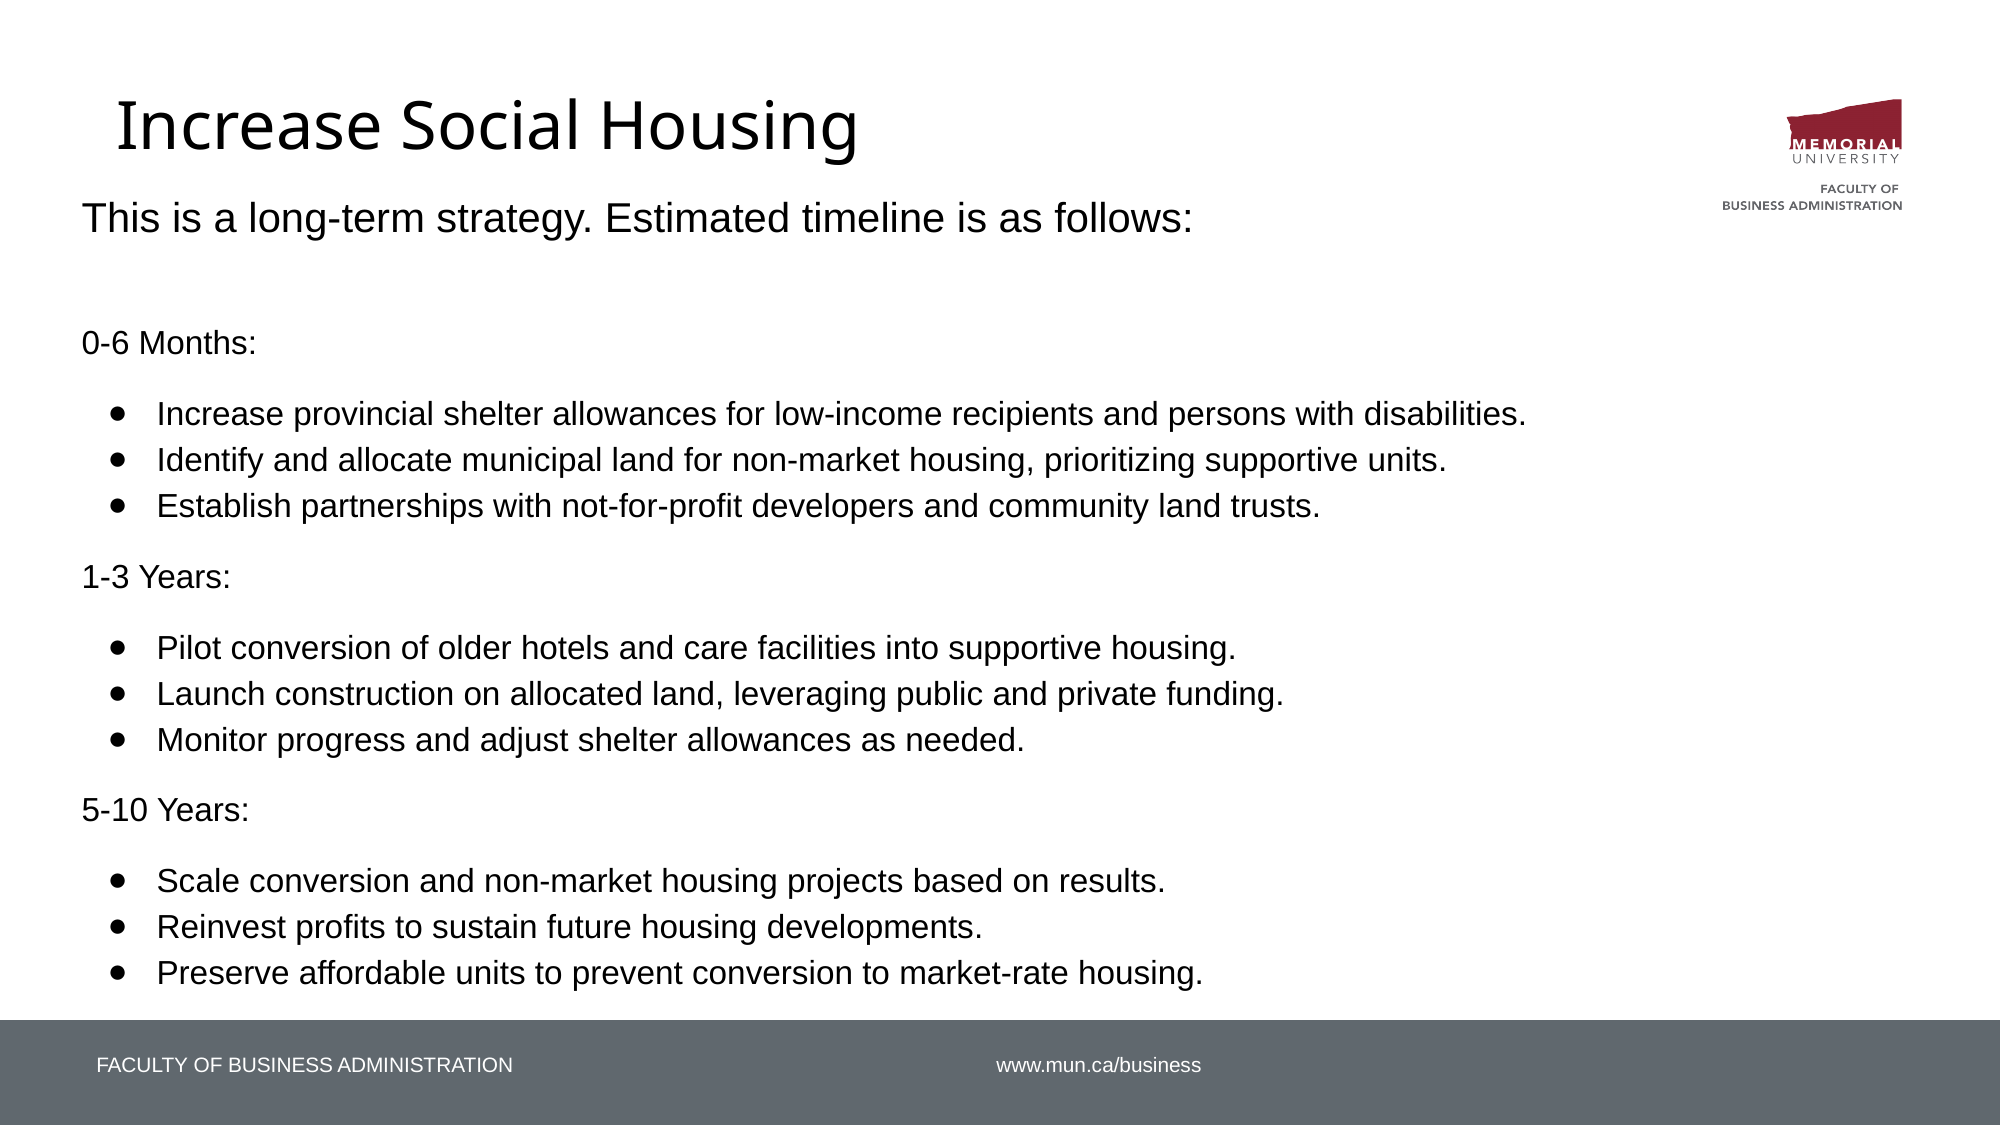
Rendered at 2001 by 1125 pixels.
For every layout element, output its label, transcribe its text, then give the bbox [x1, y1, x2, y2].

picture [0, 1020, 2000, 1125]
subtitle This is a long-term strategy. Estimated timeline is as follows: 0-6 Months: Increase provincial shelter allowances for low-income recipients and persons with disabilities. Identify and allocate municipal land for non-market housing, prioritizing supportive units. Establish partnerships with not-for-profit developers and community land trusts. 1-3 Years: Pilot conversion of older hotels and care facilities into supportive housing. Launch construction on allocated land, leveraging public and private funding. Monitor progress and adjust shelter allowances as needed. 5-10 Years: Scale conversion and non-market housing projects based on results. Reinvest profits to sustain future housing developments. Preserve affordable units to prevent conversion to market-rate housing. [66, 183, 1914, 995]
title Increase Social Housing [101, 60, 1633, 183]
picture [1695, 79, 1933, 228]
